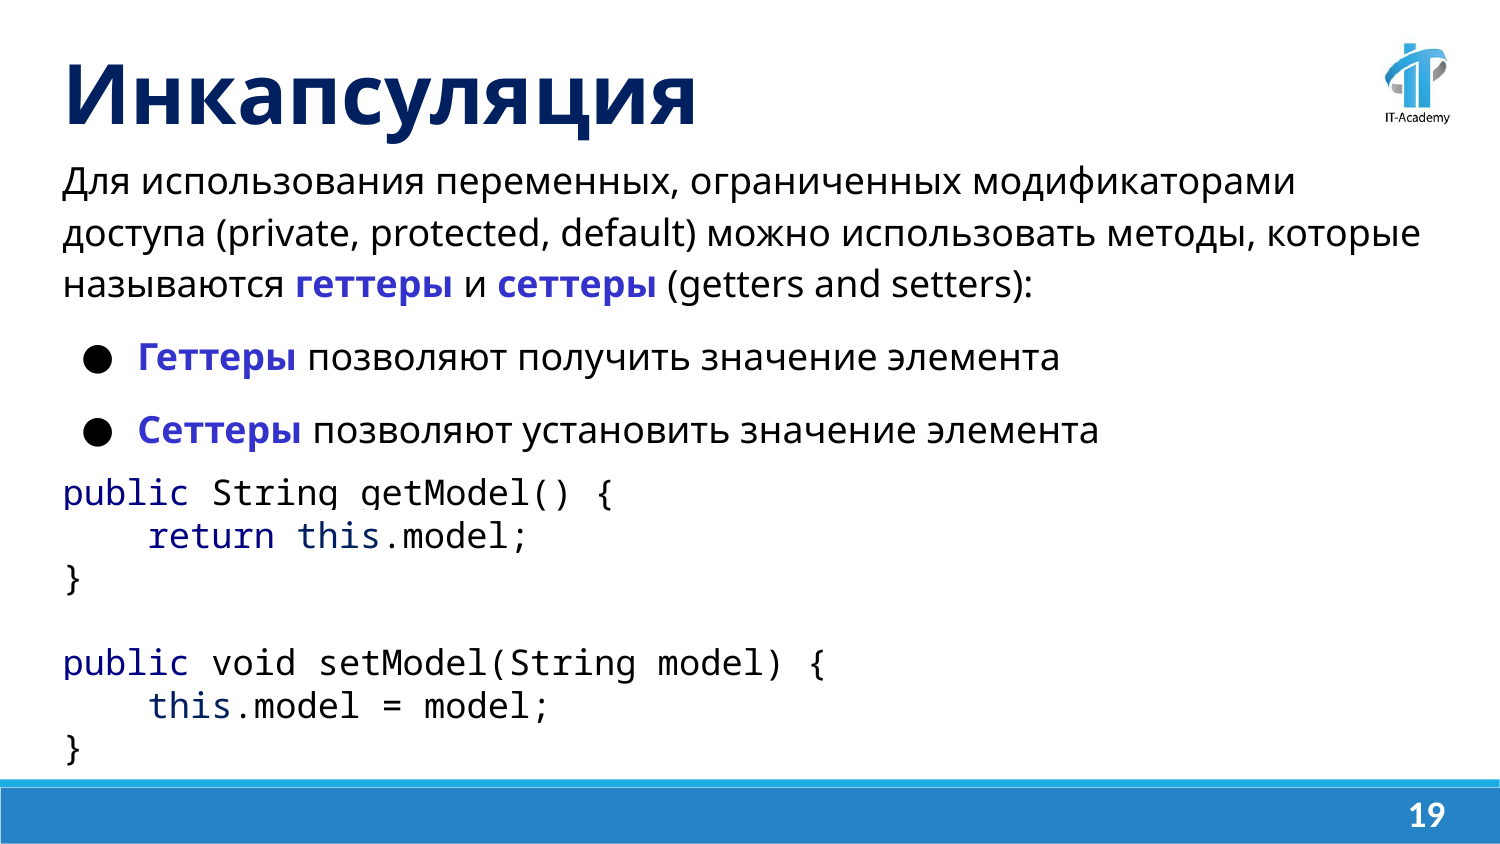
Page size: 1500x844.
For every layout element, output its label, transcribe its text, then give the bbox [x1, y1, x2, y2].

text_box Для использования переменных, ограниченных модификаторами доступа (private, protected, default) можно использовать методы, которые называются геттеры и сеттеры (getters and setters): Геттеры позволяют получить значение элемента Сеттеры позволяют установить значение элемента [47, 142, 1456, 456]
picture [1398, 35, 1461, 126]
text_box public String getModel() { return this.model; } public void setModel(String model) { this.model = model; } [47, 455, 1340, 783]
text_box ‹#› [1390, 782, 1463, 827]
text_box Инкапсуляция [47, 16, 1398, 166]
